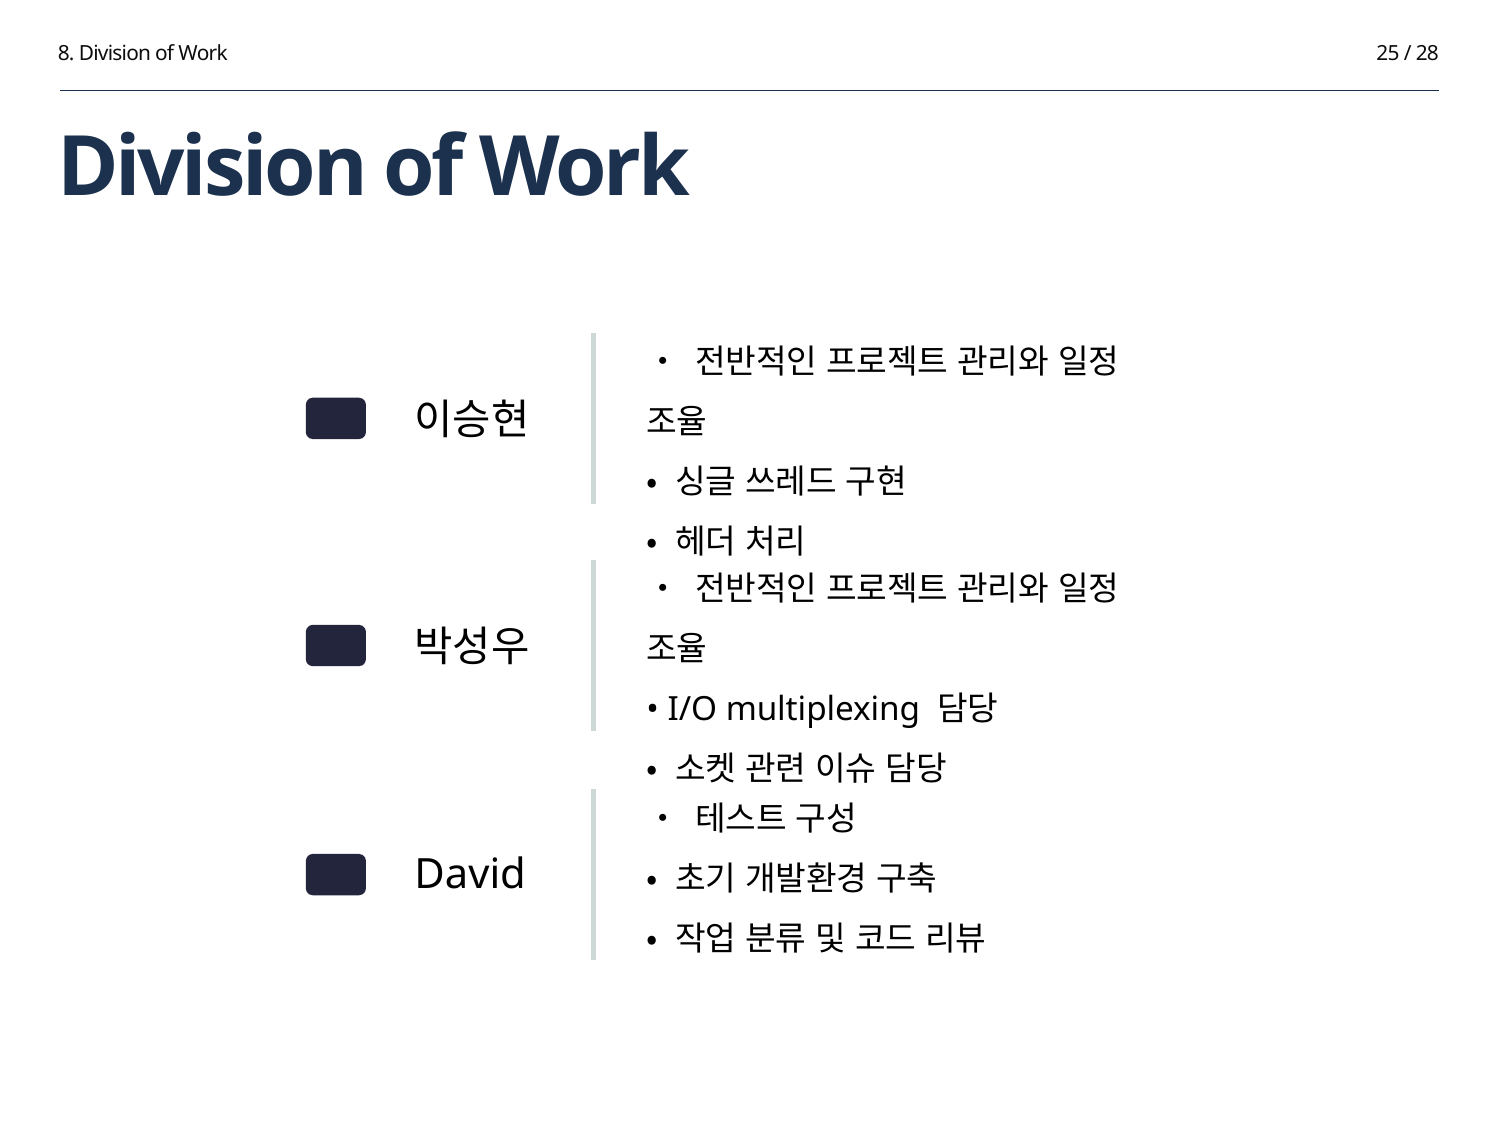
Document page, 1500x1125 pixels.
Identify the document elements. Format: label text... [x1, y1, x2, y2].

title Division of Work [42, 114, 1190, 211]
text_box David [399, 839, 578, 905]
text_box • 전반적인 프로젝트 관리와 일정 조율 • 싱글 쓰레드 구현 • 헤더 처리 [631, 312, 1180, 540]
text_box 박성우 [399, 612, 578, 678]
text_box 25 / 28 [1193, 31, 1454, 75]
text_box 8. Division of Work [43, 32, 303, 72]
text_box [305, 624, 367, 667]
text_box • 전반적인 프로젝트 관리와 일정 조율 • I/O multiplexing 담당 • 소켓 관련 이슈 담당 [631, 540, 1180, 769]
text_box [305, 853, 367, 896]
text_box 이승현 [399, 385, 578, 451]
text_box • 테스트 구성 • 초기 개발환경 구축 • 작업 분류 및 코드 리뷰 [631, 769, 1240, 965]
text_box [305, 397, 367, 440]
